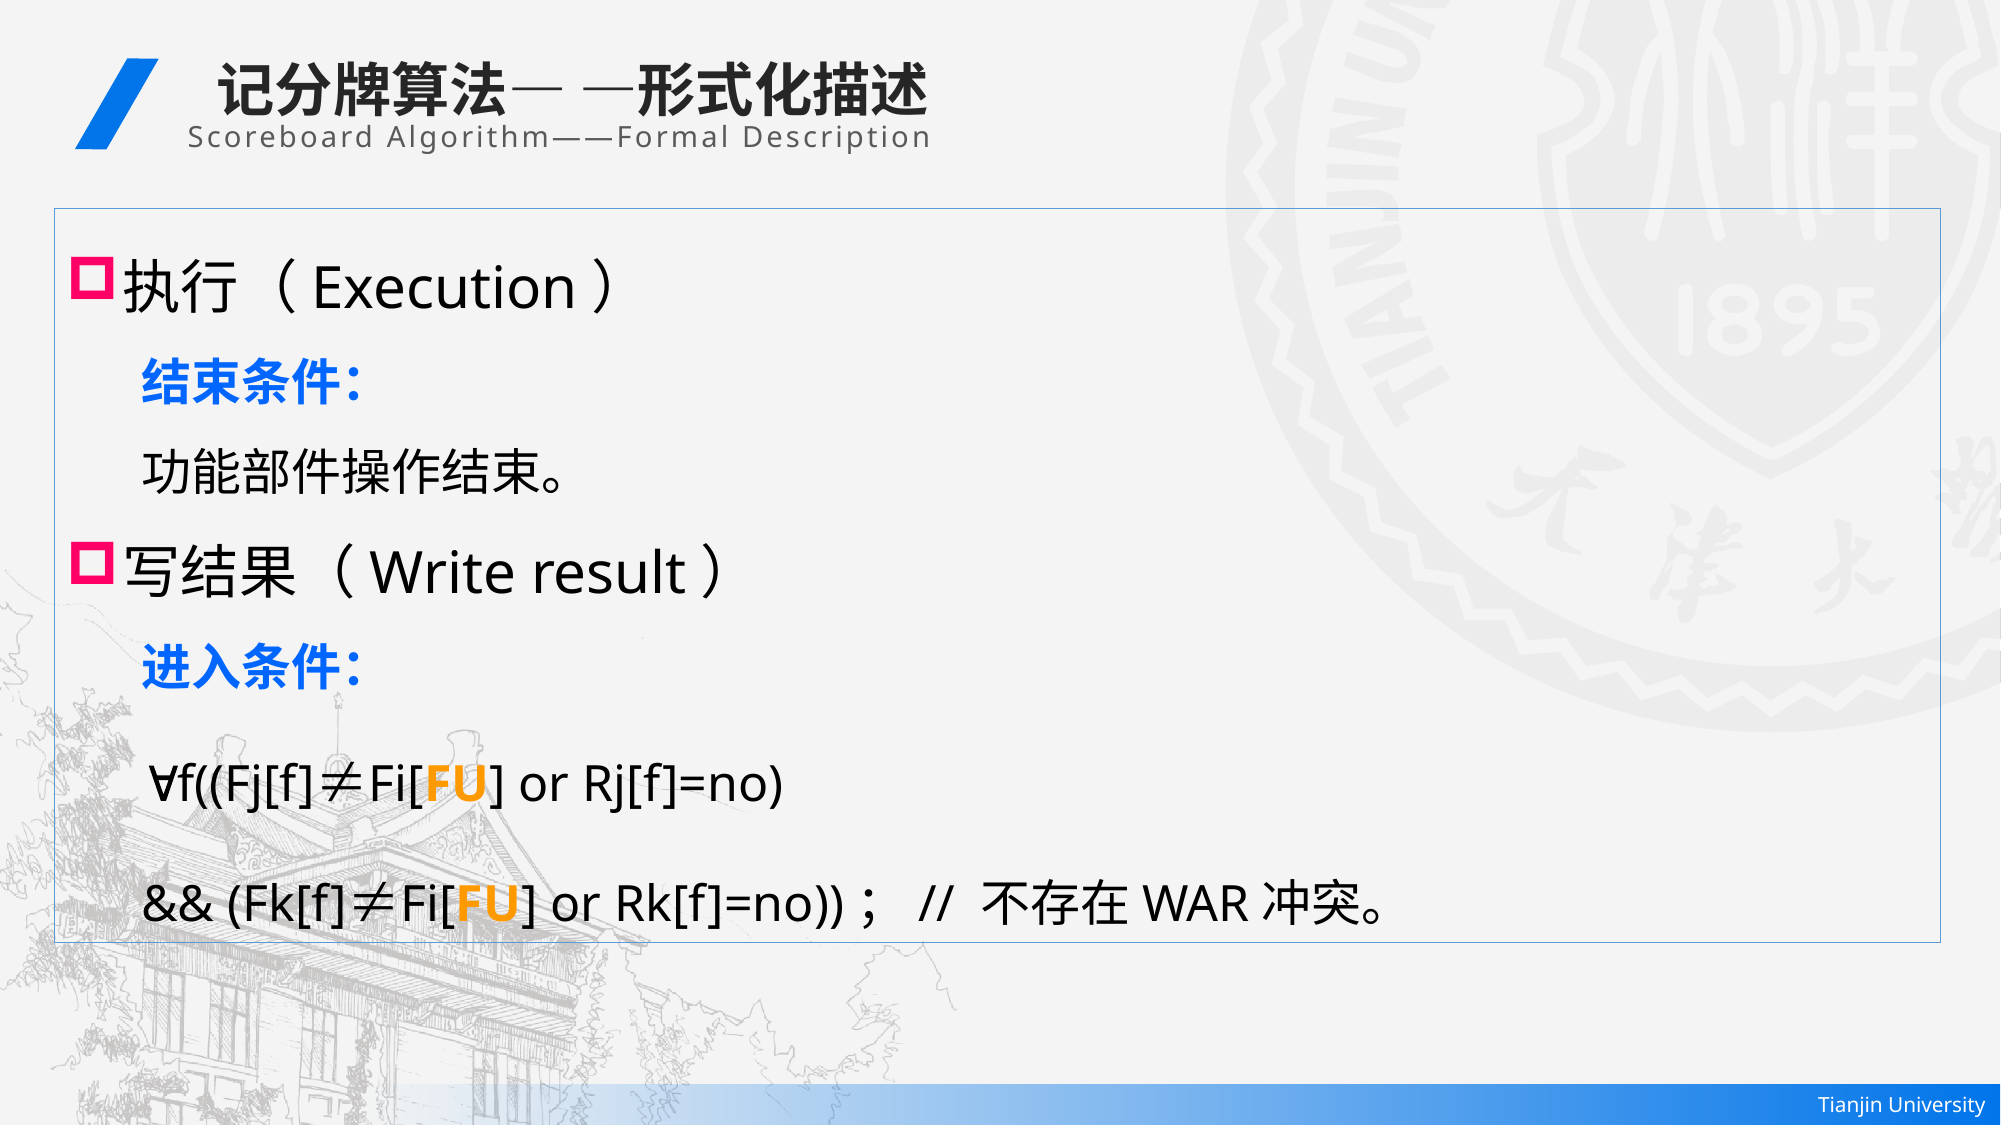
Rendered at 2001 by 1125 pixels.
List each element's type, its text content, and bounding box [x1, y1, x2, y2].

text_box 执行（Execution） 结束条件： 功能部件操作结束。 写结果（Write result） 进入条件： f((Fj[f]Fi[FU] or Rj[f]=no) && (Fk[f]Fi[FU] or Rk[f]=no))；// 不存在WAR冲突。 [54, 208, 1941, 943]
text_box [74, 98, 104, 150]
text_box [104, 45, 1015, 163]
